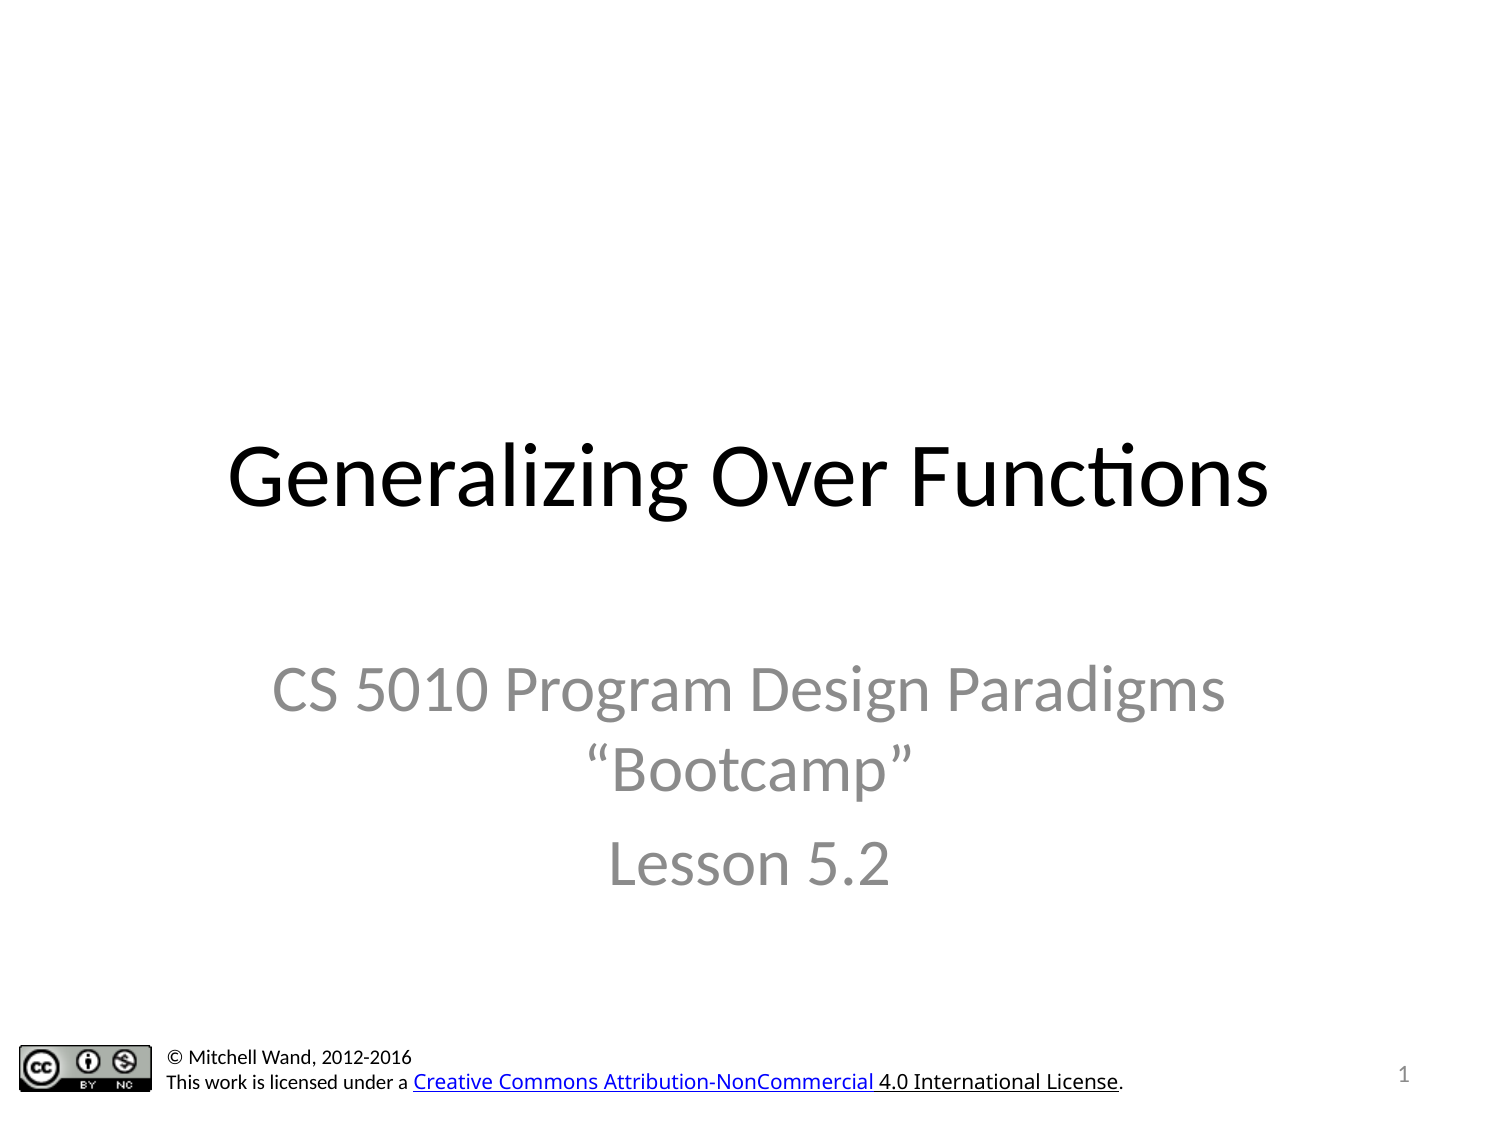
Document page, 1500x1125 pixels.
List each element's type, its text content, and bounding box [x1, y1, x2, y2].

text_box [19, 1035, 1481, 1102]
subtitle CS 5010 Program Design Paradigms “Bootcamp” Lesson 5.2 [225, 637, 1275, 925]
title Generalizing Over Functions [112, 349, 1388, 591]
